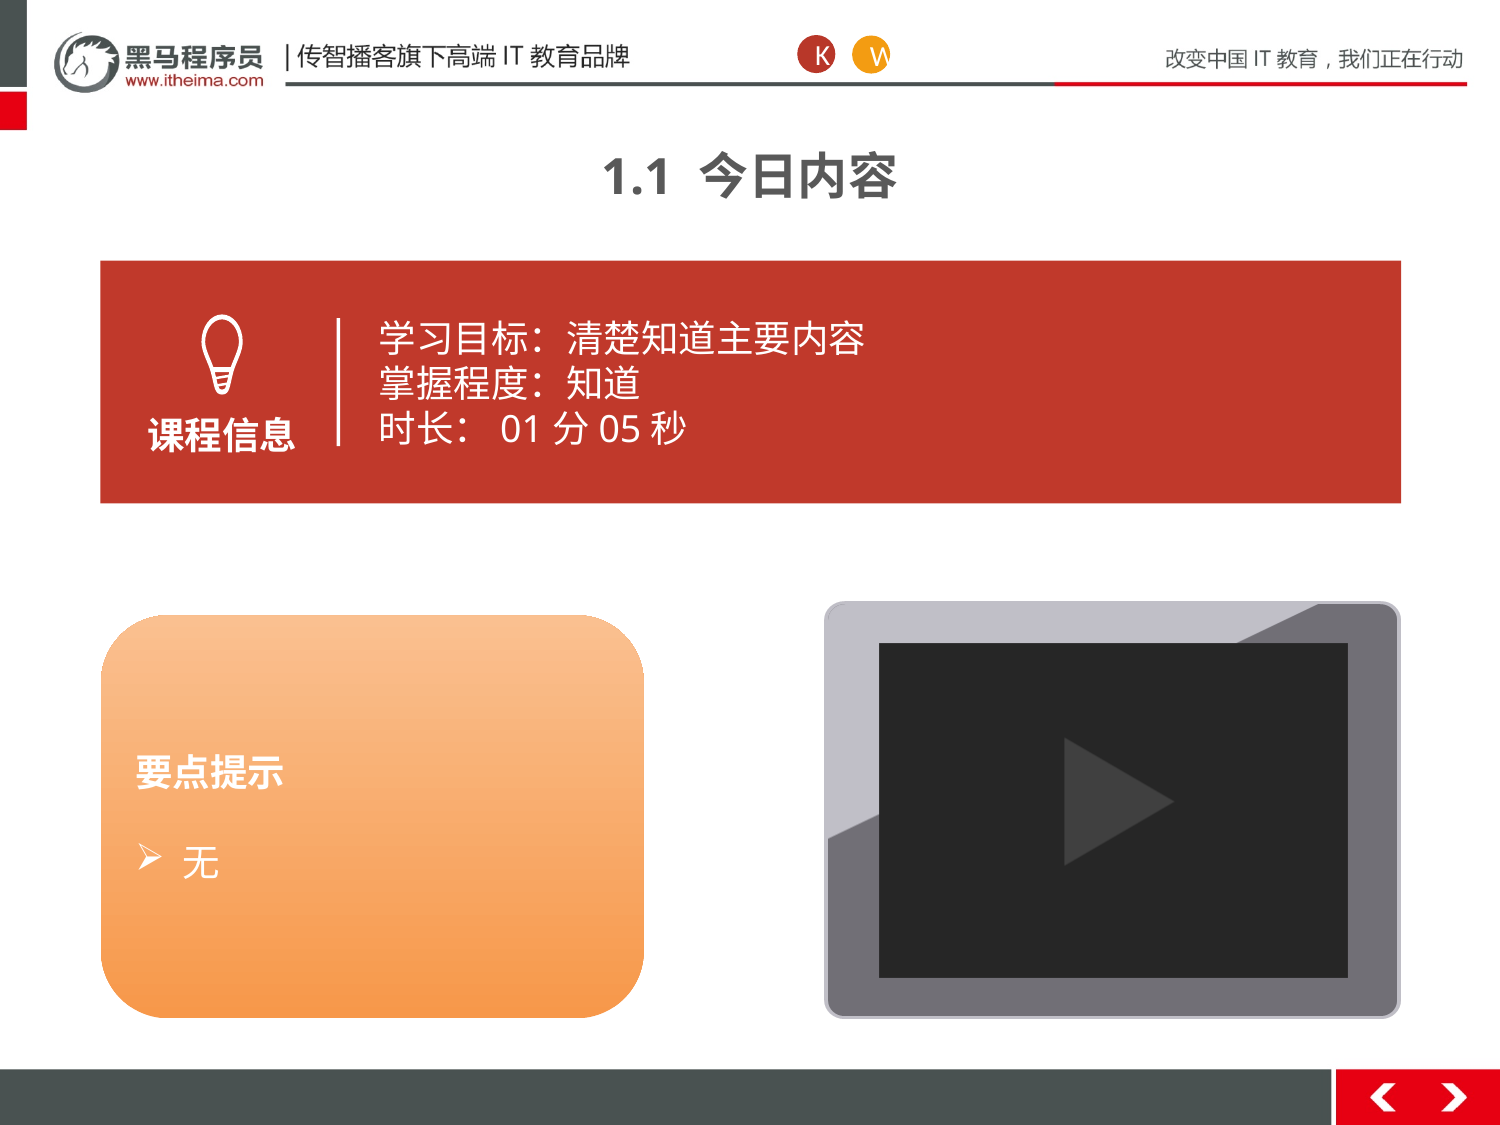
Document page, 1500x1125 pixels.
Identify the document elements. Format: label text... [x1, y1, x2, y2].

text_box [335, 316, 342, 448]
picture [0, 209, 1500, 1125]
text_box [130, 314, 314, 466]
text_box K [795, 32, 838, 76]
text_box [98, 258, 1403, 505]
text_box 要点提示 无 [100, 615, 644, 1019]
picture [0, 0, 1500, 137]
title 1.1 今日内容 [0, 137, 1500, 209]
text_box W [850, 33, 893, 76]
text_box 学习目标：清楚知道主要内容 掌握程度：知道 时长：01分05秒 [363, 307, 1114, 458]
